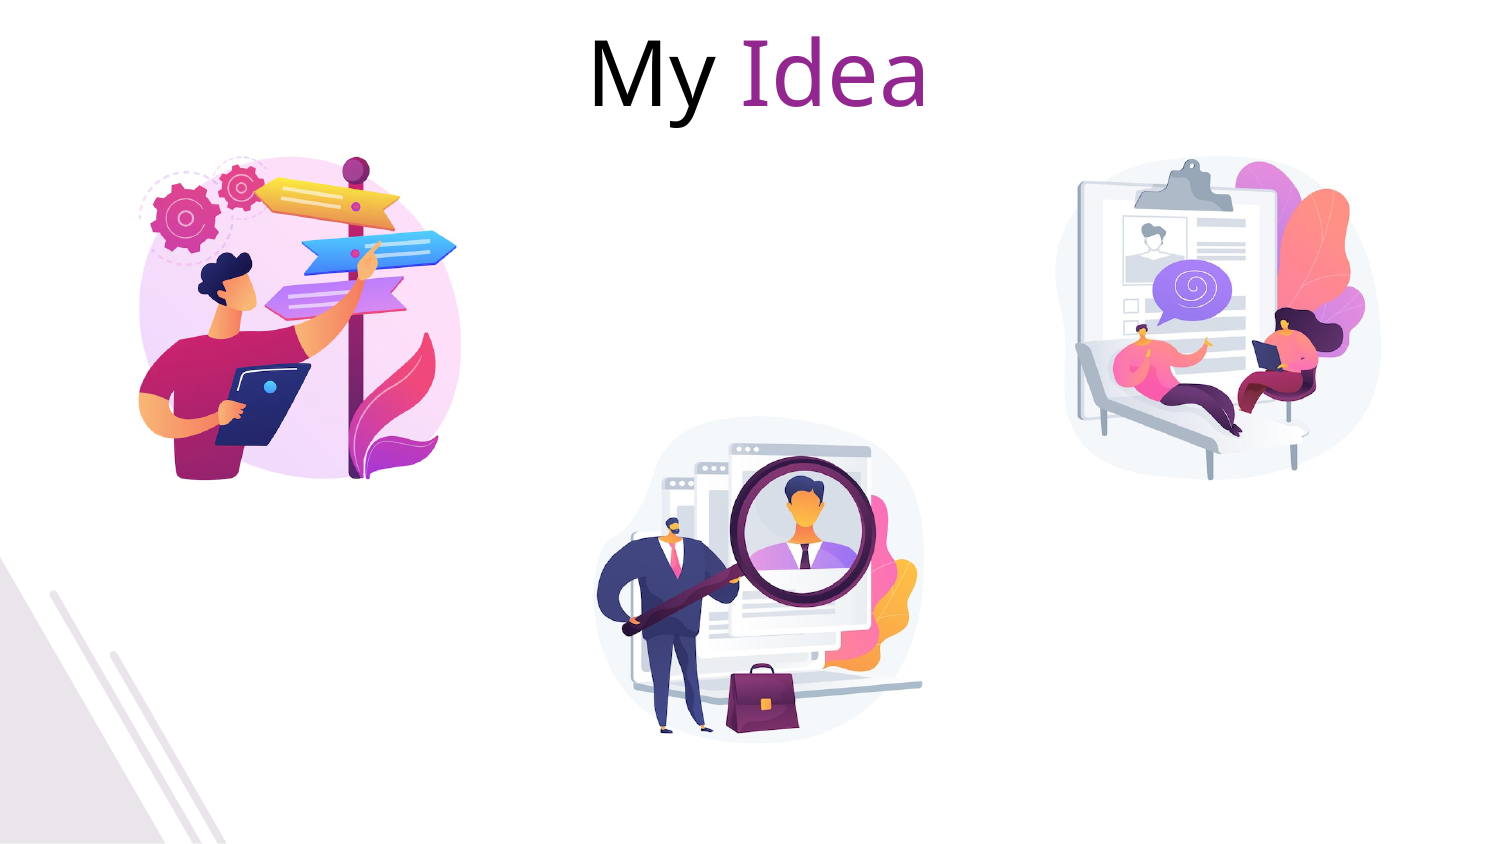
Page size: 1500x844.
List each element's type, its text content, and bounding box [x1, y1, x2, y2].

picture [83, 102, 516, 536]
picture [1001, 102, 1435, 536]
title My Idea [187, 0, 1331, 175]
picture [542, 362, 976, 796]
